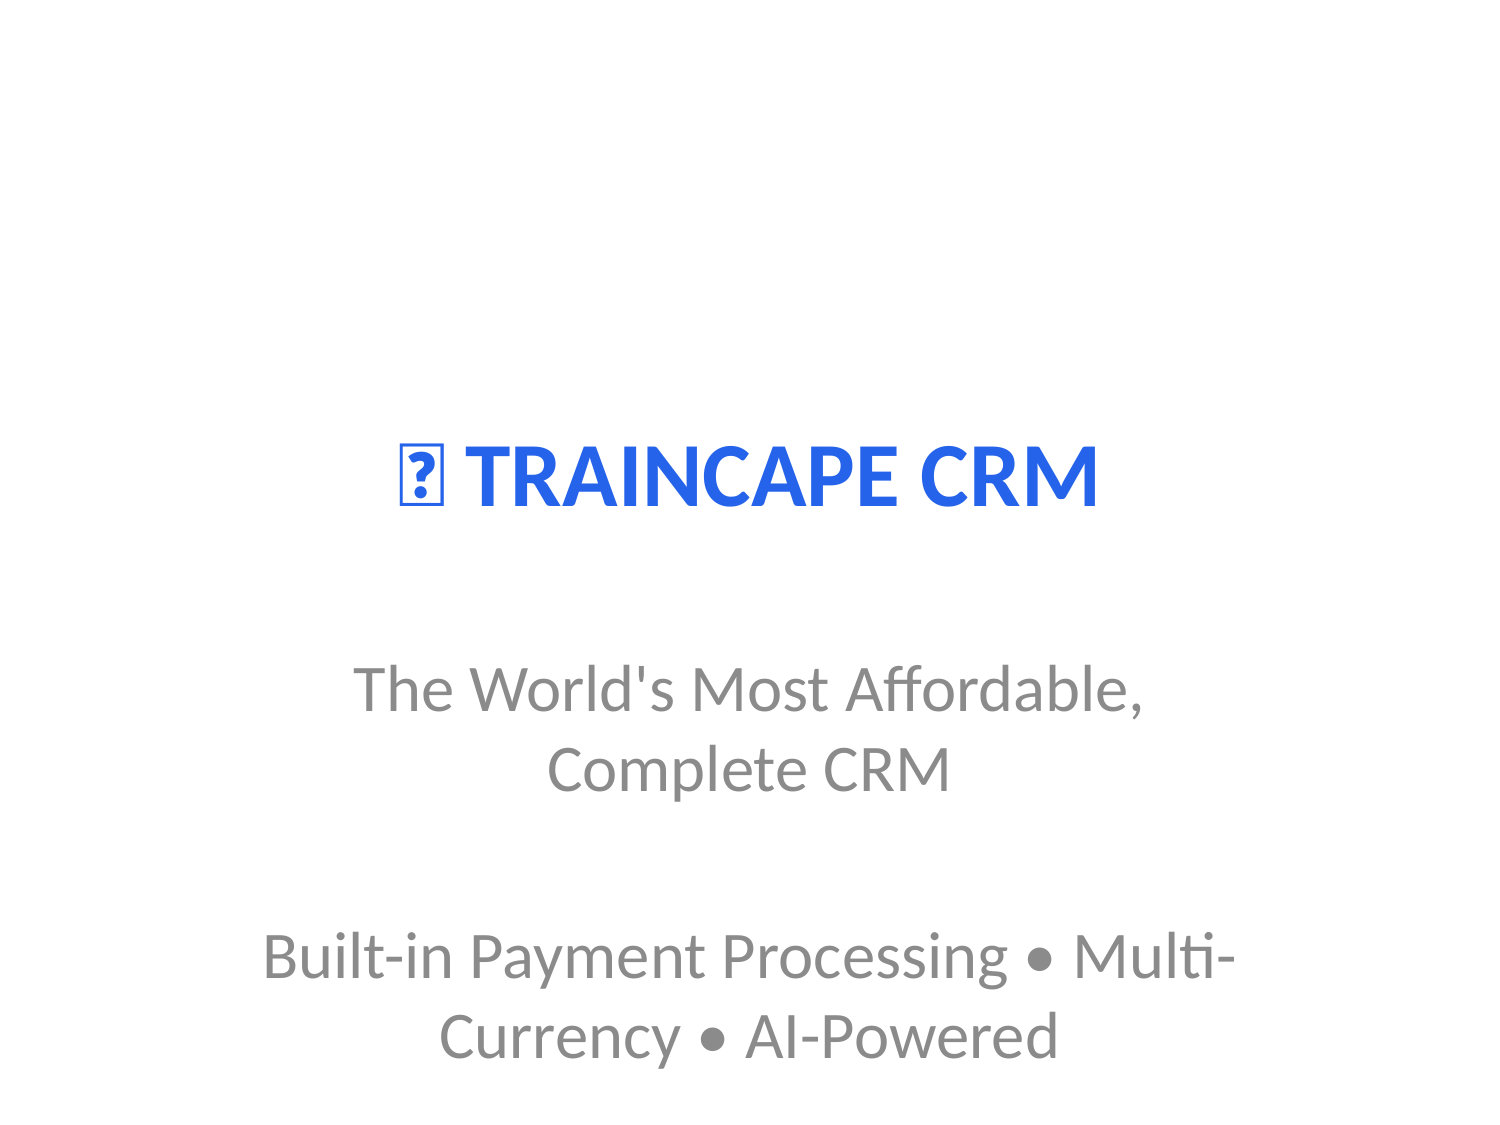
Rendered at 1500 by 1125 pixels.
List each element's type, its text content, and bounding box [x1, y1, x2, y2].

subtitle The World's Most Affordable, Complete CRM Built-in Payment Processing • Multi-Currency • AI-Powered Presented by: [Your Name] Date: [Current Date] Contact: sales@traincapetech.in [225, 637, 1275, 925]
title 🚀 TRAINCAPE CRM [112, 349, 1388, 591]
